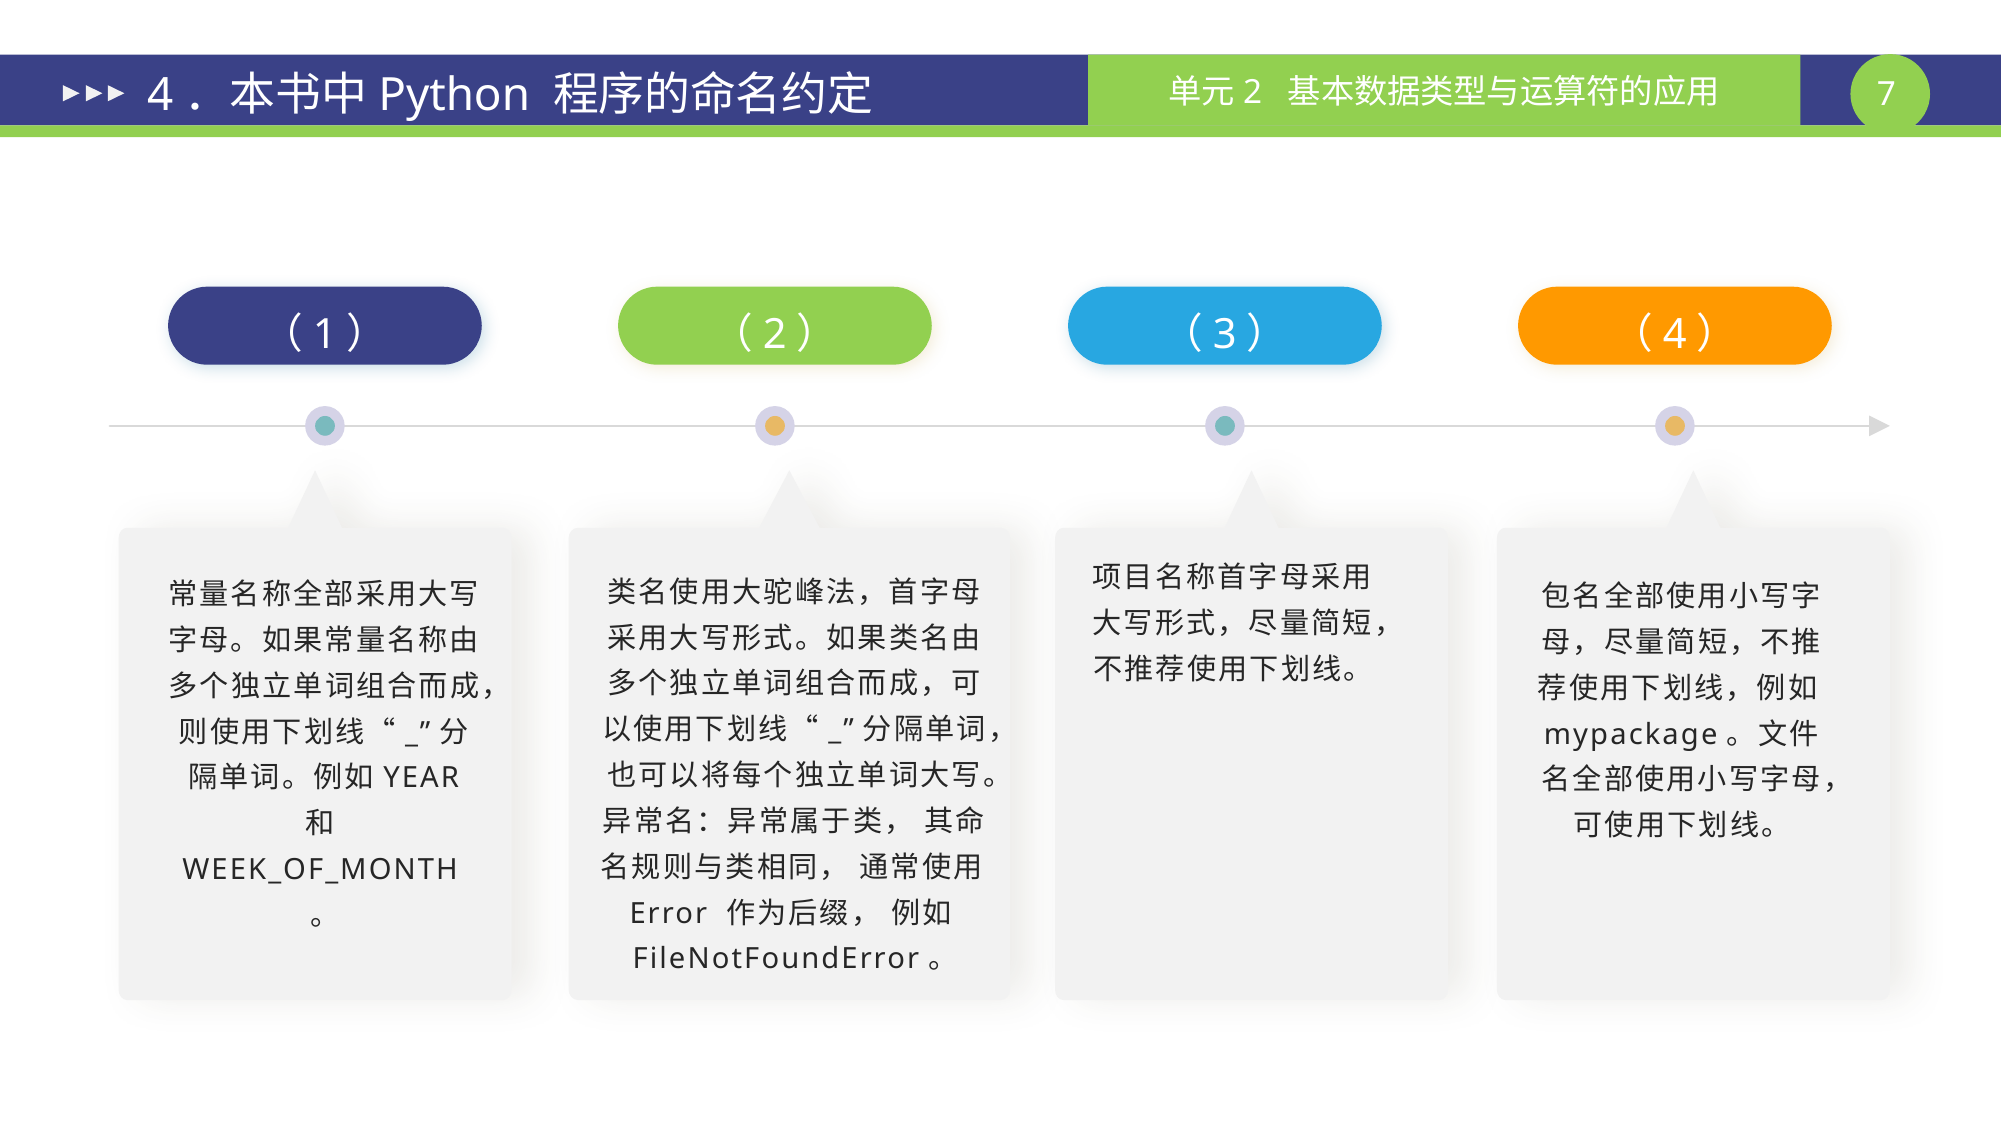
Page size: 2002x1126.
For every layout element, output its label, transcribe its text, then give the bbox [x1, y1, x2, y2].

text_box [1494, 468, 1892, 1003]
title 4．本书中Python 程序的命名约定 [127, 59, 1207, 126]
text_box [165, 284, 484, 367]
text_box （3） [1094, 289, 1356, 364]
text_box [615, 284, 934, 367]
text_box [566, 468, 1013, 1003]
table_cell %Z [755, 429, 767, 433]
text_box [1655, 406, 1695, 425]
text_box （2） [644, 289, 906, 364]
text_box [759, 438, 791, 446]
text_box 包名全部使用小写字母，尽量简短，不推荐使用下划线，例如mypackage。文件名全部使用小写字母，可使用下划线。 [1532, 566, 1832, 842]
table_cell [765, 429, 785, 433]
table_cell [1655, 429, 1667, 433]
text_box [1515, 284, 1834, 367]
table_cell 22 [1205, 429, 1217, 433]
table_cell %Z [783, 429, 795, 433]
text_box [1205, 406, 1245, 425]
text_box [116, 468, 514, 1003]
text_box [309, 438, 341, 446]
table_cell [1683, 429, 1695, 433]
table_cell 21 [315, 429, 335, 433]
table_cell %% [1215, 429, 1235, 433]
text_box [1659, 438, 1691, 446]
text_box 类名使用大驼峰法，首字母采用大写形式。如果类名由多个独立单词组合而成，可以使用下划线“_”分隔单词，也可以将每个独立单词大写。异常名：异常属于类， 其命名规则与类相同， 通常使用Error 作为后缀， 例如FileNotFoundError。 [600, 562, 990, 975]
text_box 项目名称首字母采用大写形式，尽量简短，不推荐使用下划线。 [1090, 547, 1376, 686]
text_box [1215, 415, 1235, 425]
text_box [1209, 438, 1241, 446]
text_box 常量名称全部采用大写字母。如果常量名称由多个独立单词组合而成，则使用下划线“_”分隔单词。例如YEAR 和WEEK_OF_MONTH。 [168, 564, 482, 932]
text_box [1665, 415, 1685, 425]
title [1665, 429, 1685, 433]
text_box [315, 415, 335, 425]
table_cell 22 [1233, 429, 1245, 433]
text_box [1052, 468, 1451, 1003]
text_box （1） [194, 289, 456, 364]
text_box [755, 406, 795, 425]
text_box （4） [1544, 289, 1806, 364]
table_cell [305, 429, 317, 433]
text_box [305, 406, 345, 425]
text_box [765, 415, 785, 425]
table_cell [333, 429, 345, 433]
text_box [1065, 284, 1384, 367]
